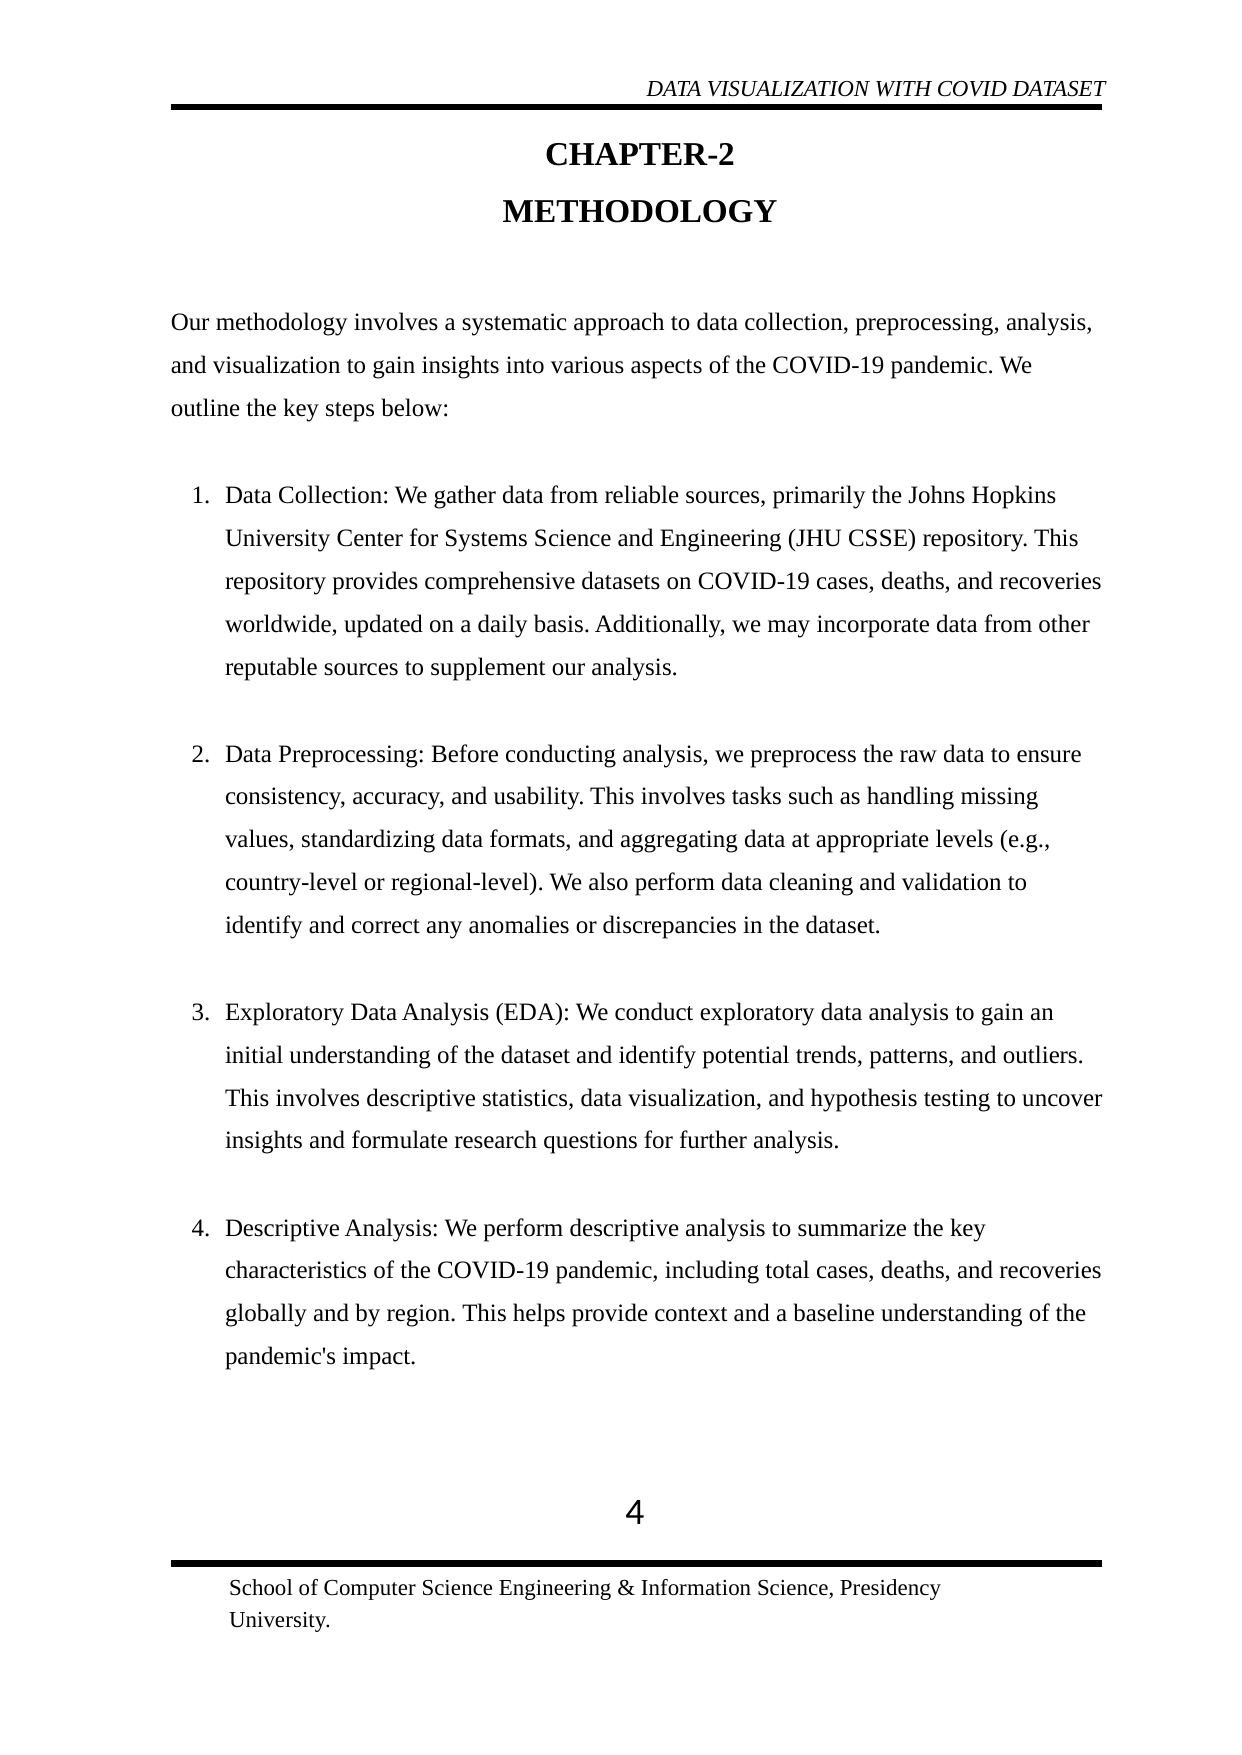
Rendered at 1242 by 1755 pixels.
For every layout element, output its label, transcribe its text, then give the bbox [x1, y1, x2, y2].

text_box DATA VISUALIZATION WITH COVID DATASET CHAPTER-2 METHODOLOGY Our methodology involves a systematic approach to data collection, preprocessing, analysis, and visualization to gain insights into various aspects of the COVID-19 pandemic. We outline the key steps below: Data Collection: We gather data from reliable sources, primarily the Johns Hopkins University Center for Systems Science and Engineering (JHU CSSE) repository. This repository provides comprehensive datasets on COVID-19 cases, deaths, and recoveries worldwide, updated on a daily basis. Additionally, we may incorporate data from other reputable sources to supplement our analysis. Data Preprocessing: Before conducting analysis, we preprocess the raw data to ensure consistency, accuracy, and usability. This involves tasks such as handling missing values, standardizing data formats, and aggregating data at appropriate levels (e.g., country-level or regional-level). We also perform data cleaning and validation to identify and correct any anomalies or discrepancies in the dataset. Exploratory Data Analysis (EDA): We conduct exploratory data analysis to gain an initial understanding of the dataset and identify potential trends, patterns, and outliers. This involves descriptive statistics, data visualization, and hypothesis testing to uncover insights and formulate research questions for further analysis. Descriptive Analysis: We perform descriptive analysis to summarize the key characteristics of the COVID-19 pandemic, including total cases, deaths, and recoveries globally and by region. This helps provide context and a baseline understanding of the pandemic's impact. [168, 71, 1114, 1370]
text_box 4 [610, 1472, 1242, 1548]
text_box School of Computer Science Engineering & Information Science, Presidency University. [227, 1567, 1047, 1632]
